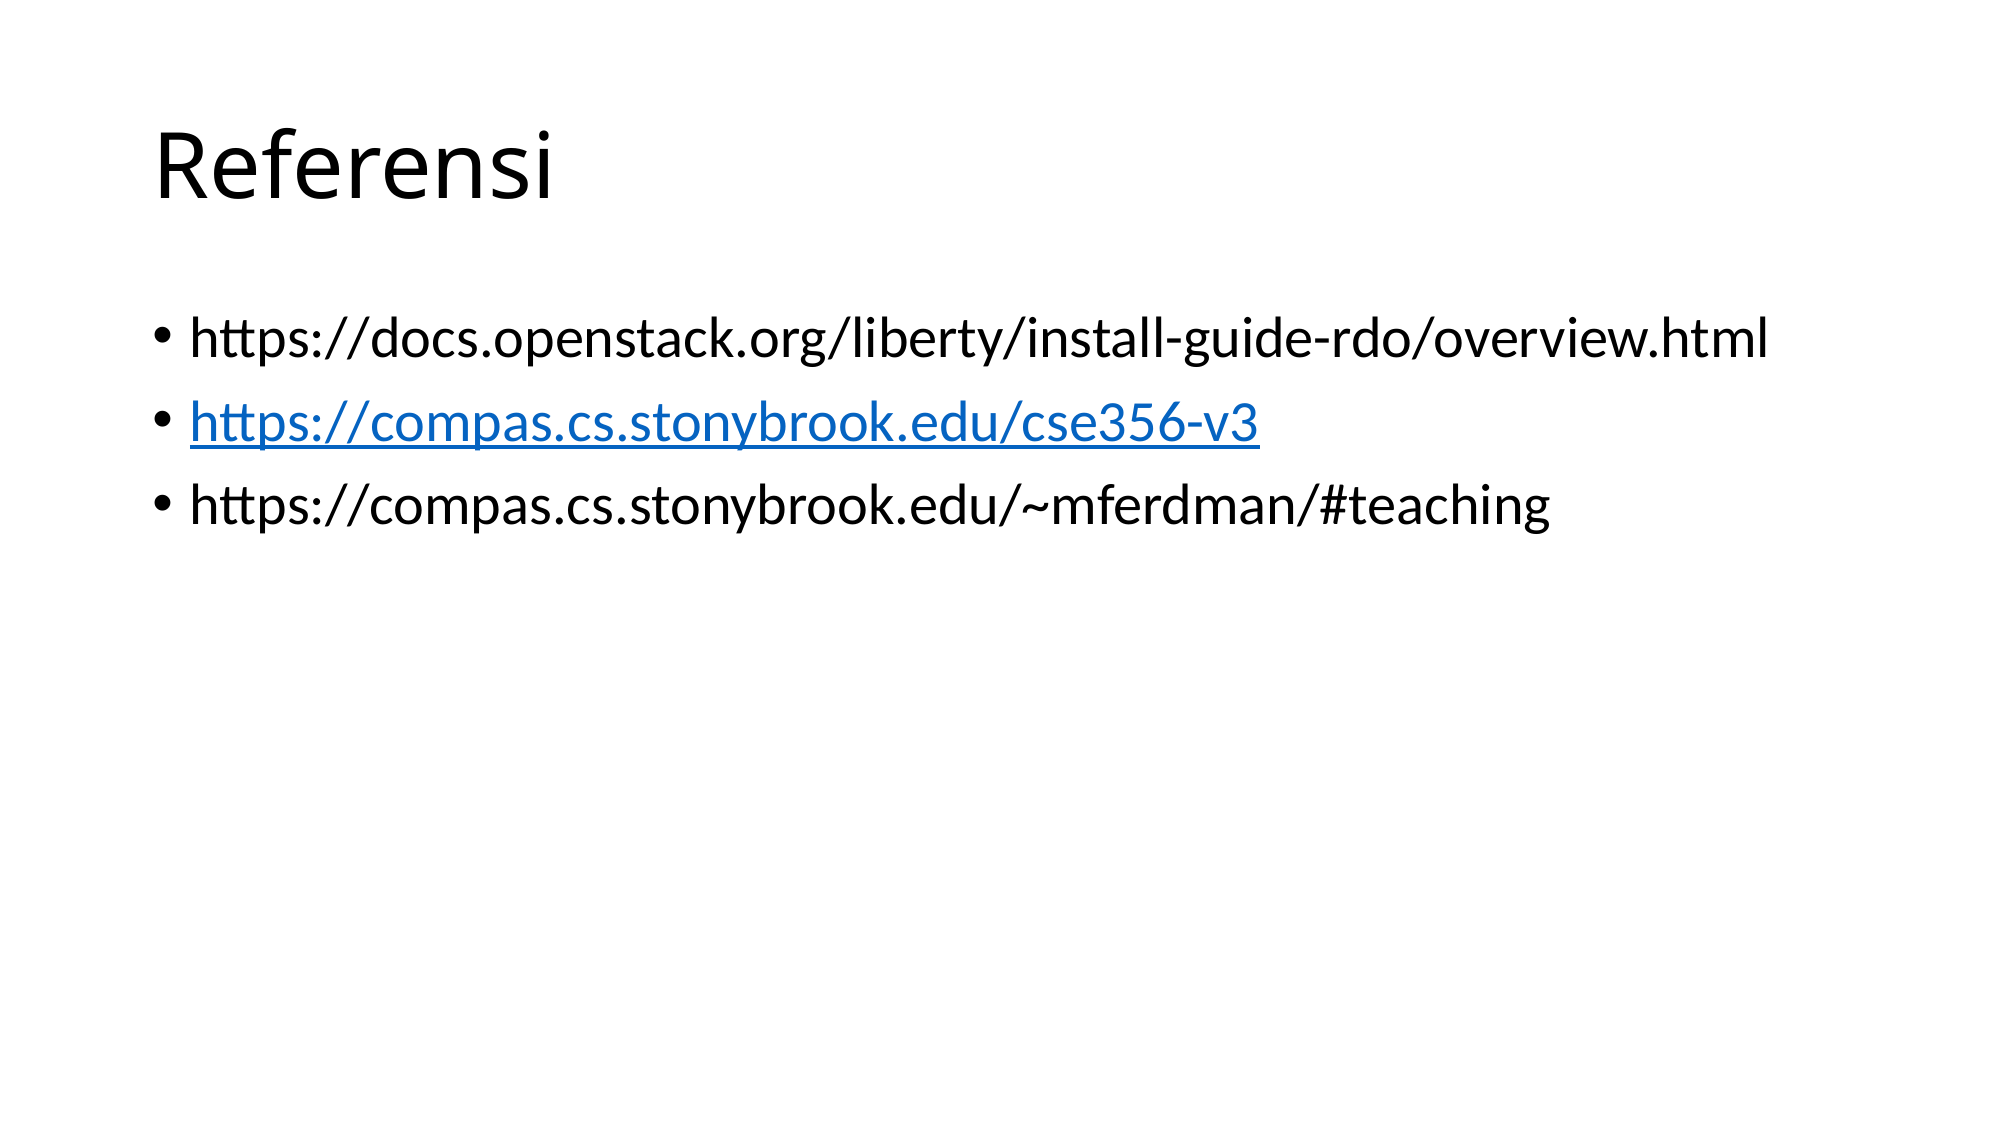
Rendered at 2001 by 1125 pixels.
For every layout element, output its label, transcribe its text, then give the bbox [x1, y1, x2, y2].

list https://docs.openstack.org/liberty/install-guide-rdo/overview.html https://compas.cs.stonybrook.edu/cse356-v3 https://compas.cs.stonybrook.edu/~mferdman/#teaching [137, 299, 1863, 1014]
title Referensi [137, 59, 1863, 278]
